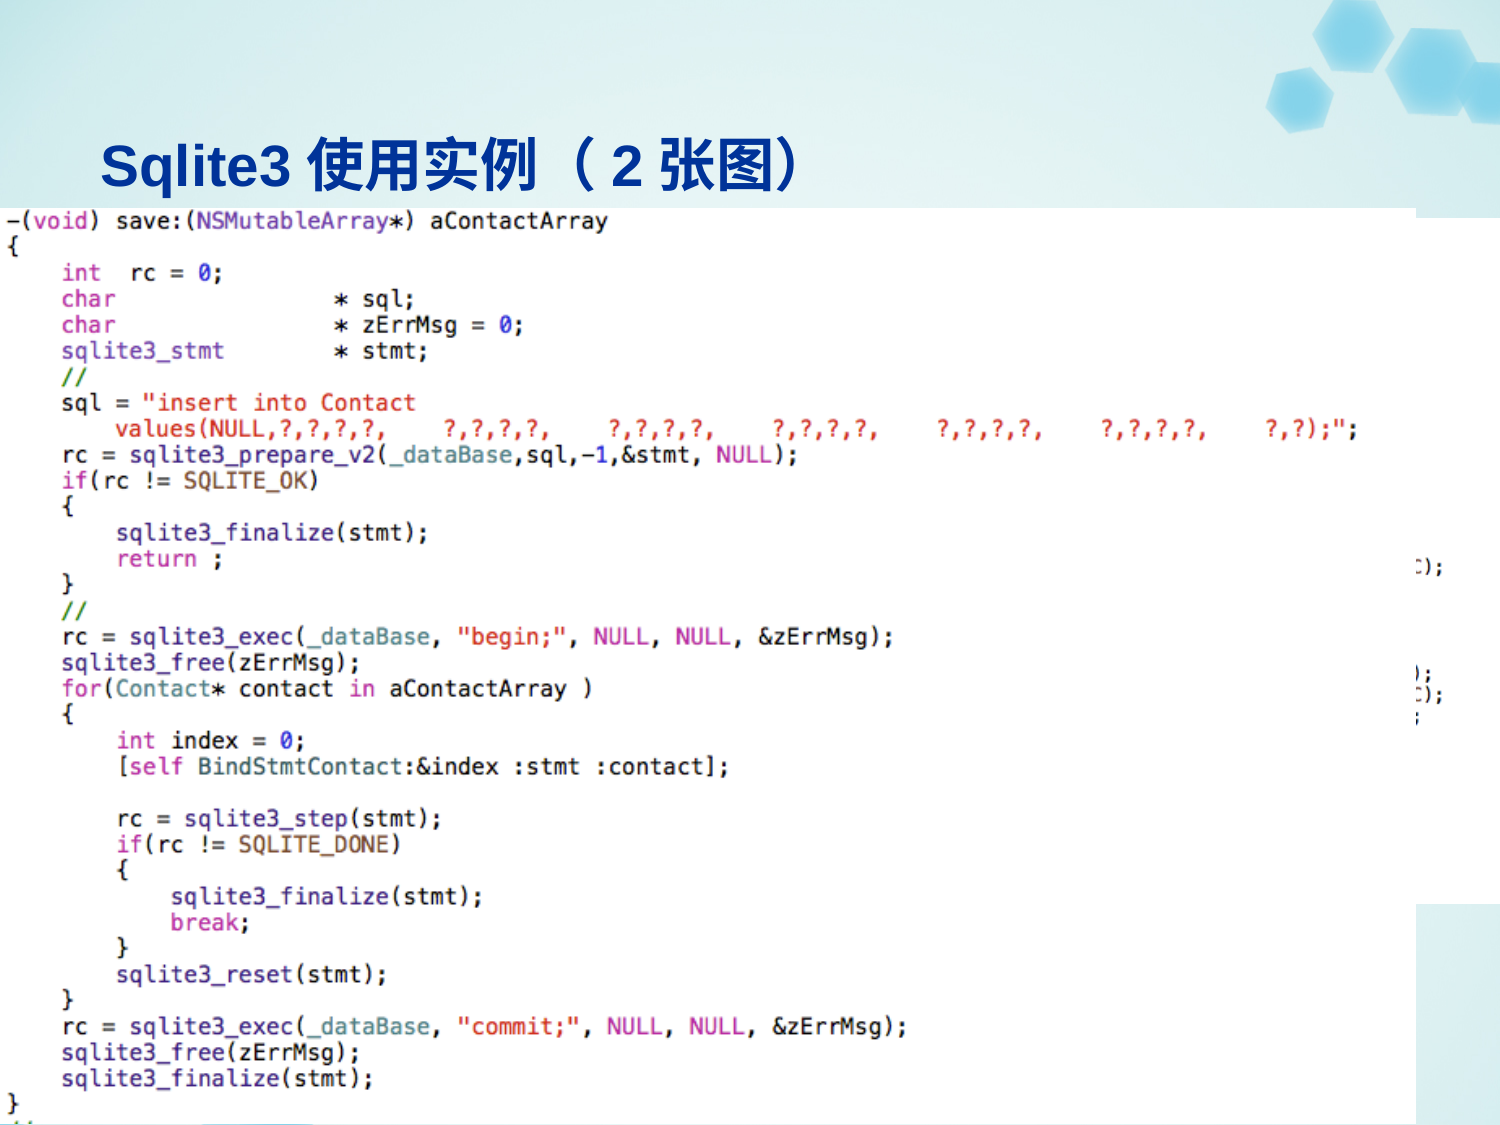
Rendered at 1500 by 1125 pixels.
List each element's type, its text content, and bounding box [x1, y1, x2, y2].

picture [0, 0, 1500, 1125]
text_box Sqlite3使用实例（2张图） [86, 120, 848, 205]
